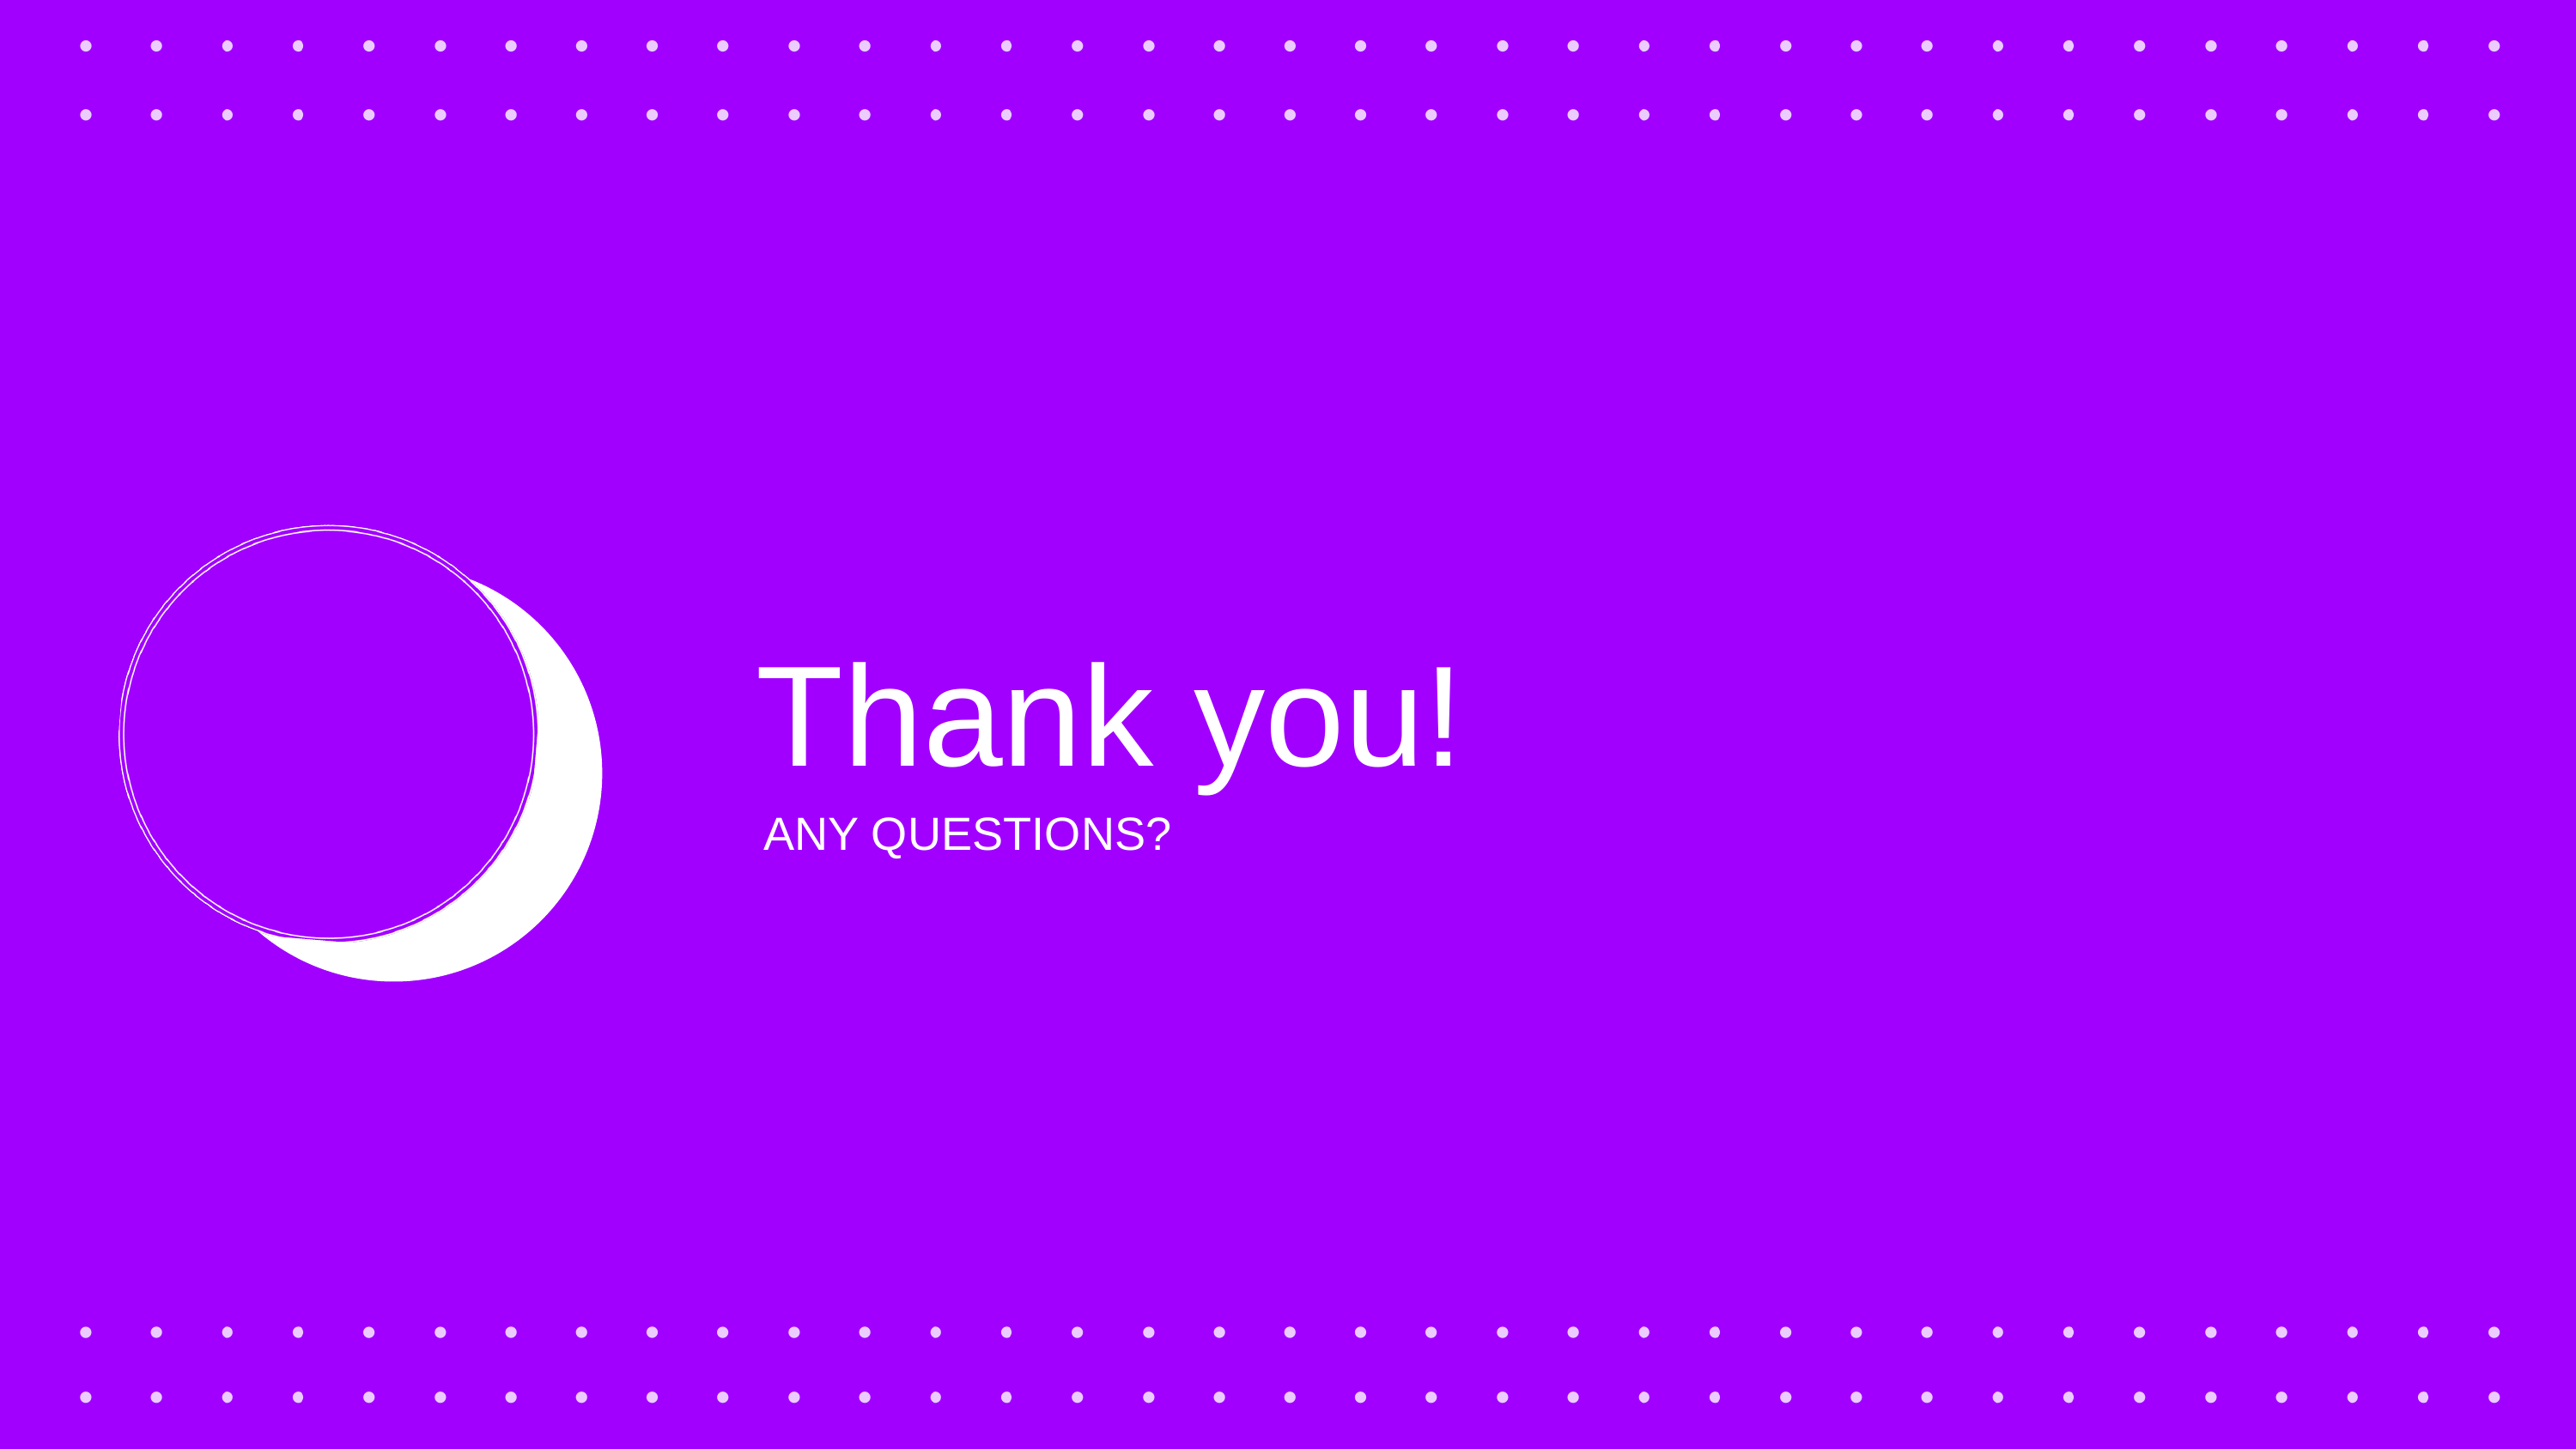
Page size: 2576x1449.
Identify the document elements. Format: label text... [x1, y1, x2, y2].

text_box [72, 0, 2504, 124]
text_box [102, 506, 603, 982]
text_box Thank you! [657, 588, 1465, 795]
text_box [72, 1322, 2504, 1449]
text_box ANY QUESTIONS? [763, 781, 1522, 860]
